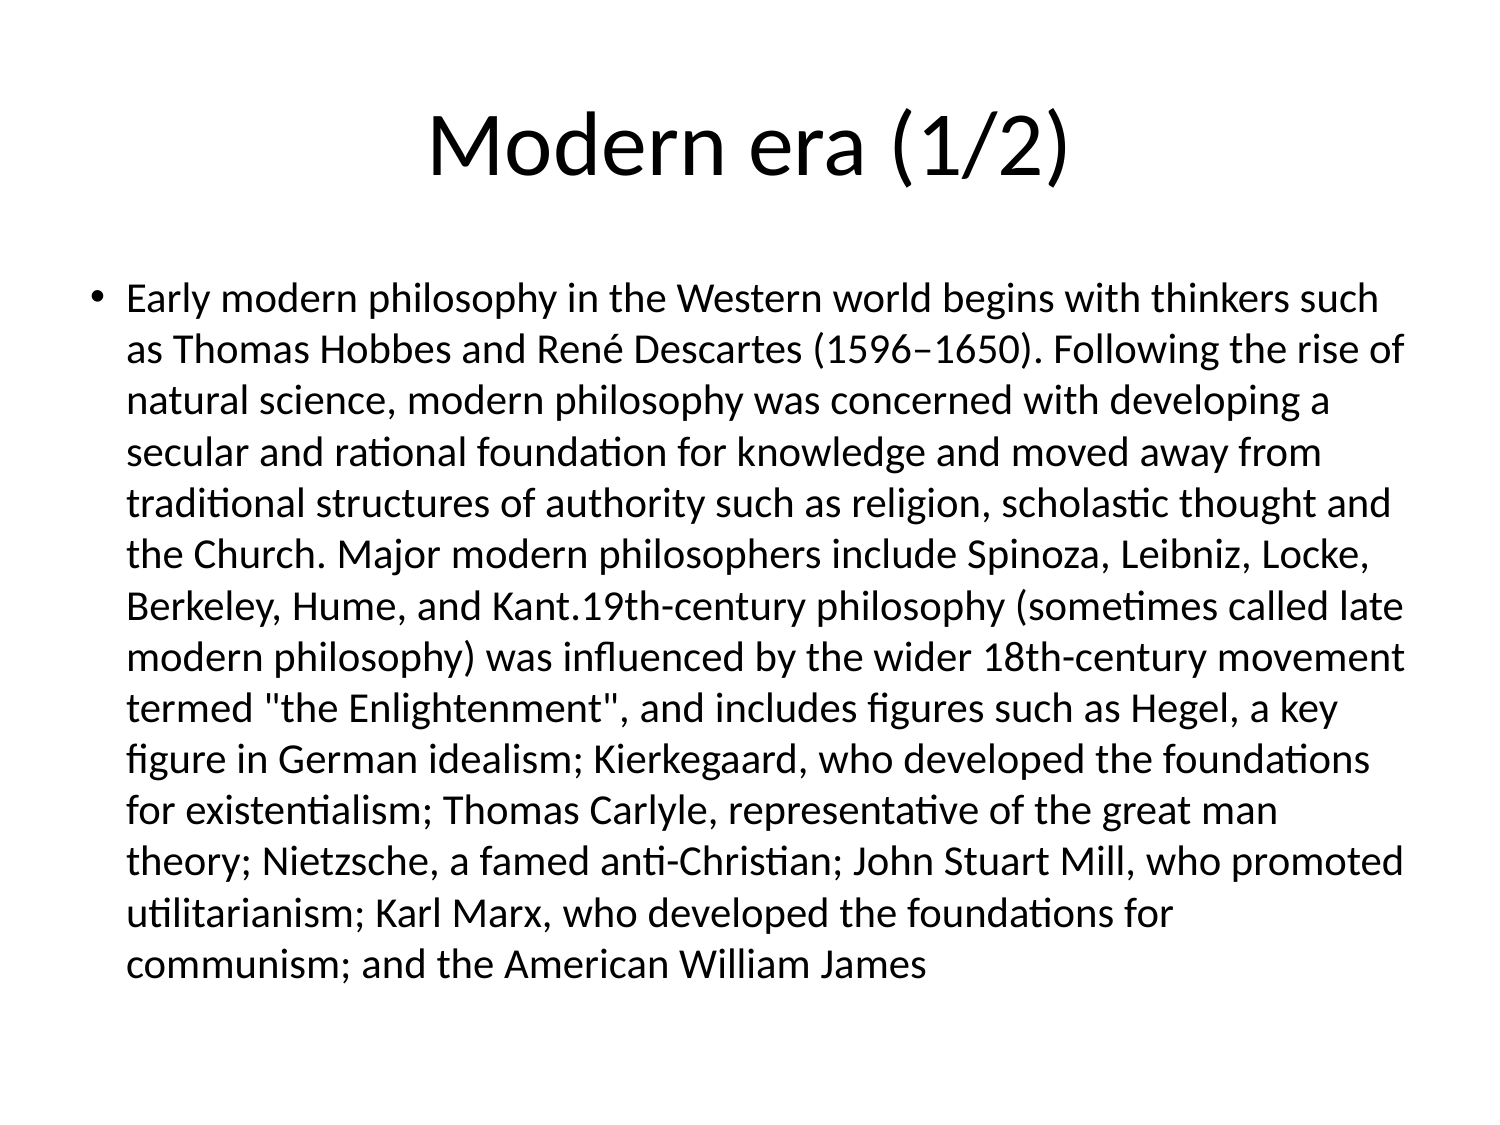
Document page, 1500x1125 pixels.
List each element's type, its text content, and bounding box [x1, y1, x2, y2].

list Early modern philosophy in the Western world begins with thinkers such as Thomas Hobbes and René Descartes (1596–1650). Following the rise of natural science, modern philosophy was concerned with developing a secular and rational foundation for knowledge and moved away from traditional structures of authority such as religion, scholastic thought and the Church. Major modern philosophers include Spinoza, Leibniz, Locke, Berkeley, Hume, and Kant.19th-century philosophy (sometimes called late modern philosophy) was influenced by the wider 18th-century movement termed "the Enlightenment", and includes figures such as Hegel, a key figure in German idealism; Kierkegaard, who developed the foundations for existentialism; Thomas Carlyle, representative of the great man theory; Nietzsche, a famed anti-Christian; John Stuart Mill, who promoted utilitarianism; Karl Marx, who developed the foundations for communism; and the American William James [75, 262, 1425, 1005]
title Modern era (1/2) [75, 45, 1425, 233]
